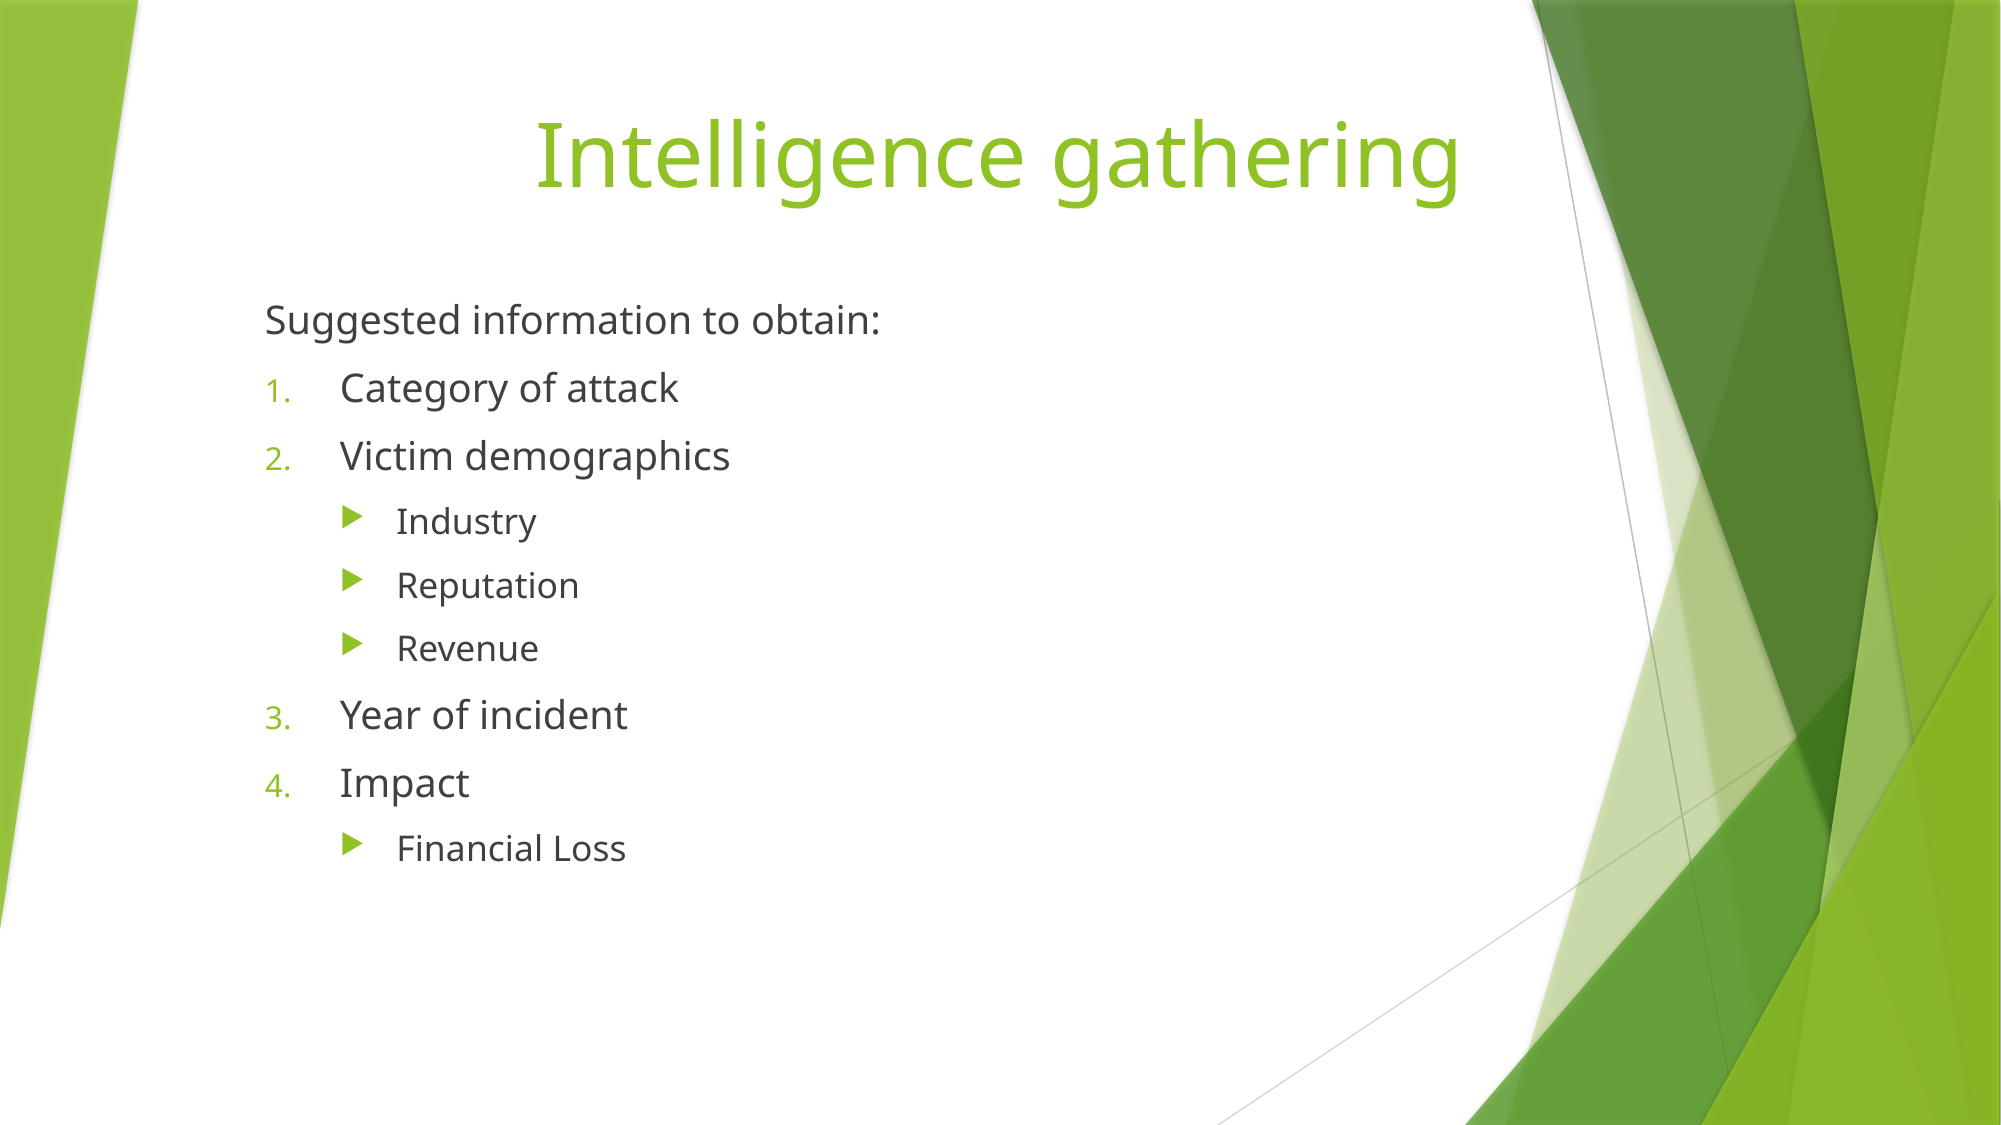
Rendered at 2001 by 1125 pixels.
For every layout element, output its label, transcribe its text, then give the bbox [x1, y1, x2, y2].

subtitle Suggested information to obtain: Category of attack Victim demographics Industry Reputation Revenue Year of incident Impact Financial Loss [249, 287, 1750, 927]
title Intelligence gathering [249, 64, 1750, 213]
